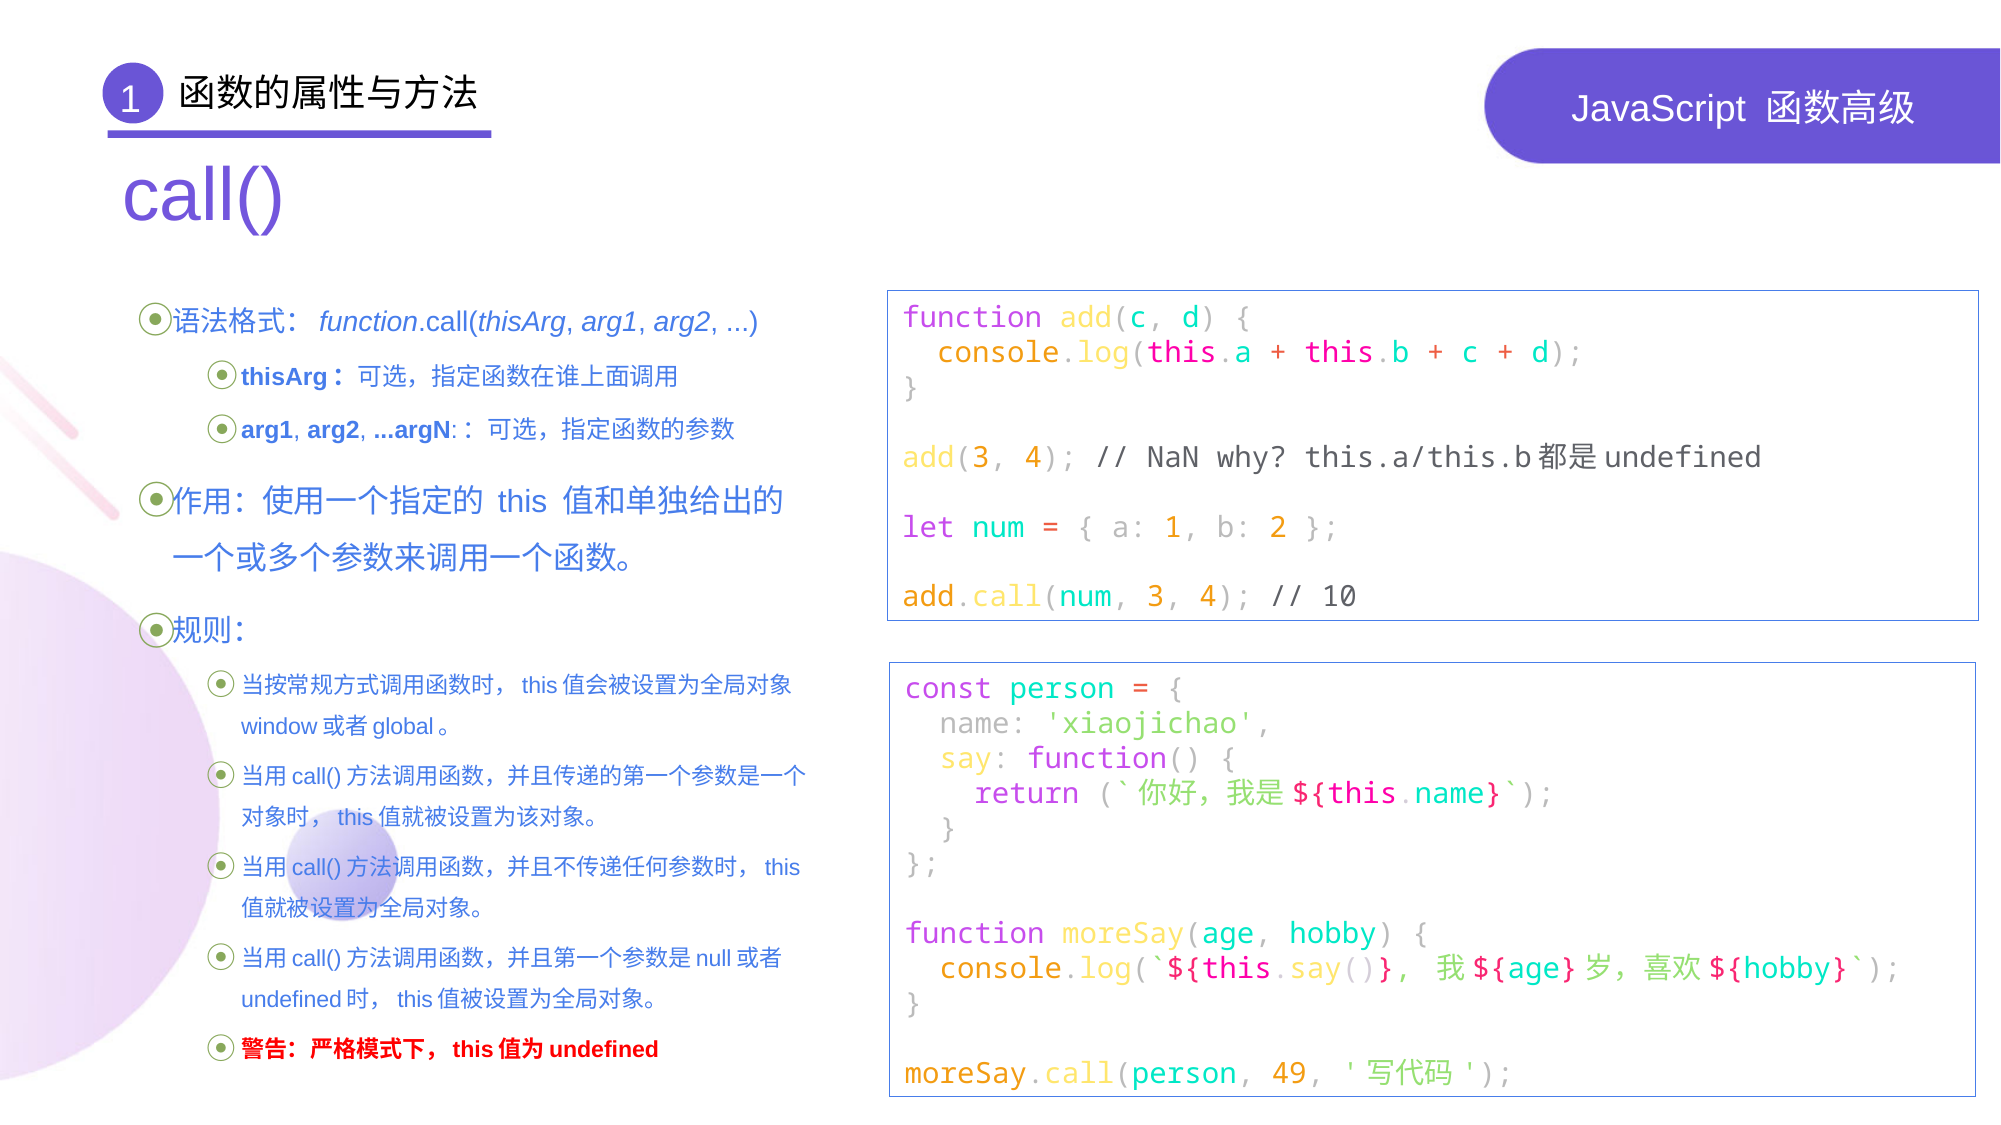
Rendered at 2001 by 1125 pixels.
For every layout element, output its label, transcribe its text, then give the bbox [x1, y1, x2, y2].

title JavaScript 函数高级 [1556, 73, 1962, 137]
text_box function add(c, d) { console.log(this.a + this.b + c + d); } add(3, 4); // NaN why? this.a/this.b都是undefined let num = { a: 1, b: 2 }; add.call(num, 3, 4); // 10 [887, 290, 1979, 621]
list 1 [104, 72, 181, 129]
list call() [107, 148, 1164, 237]
picture [0, 0, 2001, 1125]
text_box const person = { name: 'xiaojichao', say: function() { return (`你好，我是${this.name}`); } }; function moreSay(age, hobby) { console.log(`${this.say()}, 我${age}岁，喜欢${hobby}`); } moreSay.call(person, 49, '写代码'); [889, 662, 1976, 1097]
list 语法格式：function.call(thisArg, arg1, arg2, ...) thisArg：可选，指定函数在谁上面调用 arg1, arg2, ...argN:：可选，指定函数的参数 作用：使用一个指定的 this 值和单独给出的一个或多个参数来调用一个函数。 规则： 当按常规方式调用函数时，this值会被设置为全局对象window或者global。 当用call()方法调用函数，并且传递的第一个参数是一个对象时，this值就被设置为该对象。 当用call()方法调用函数，并且不传递任何参数时，this值就被设置为全局对象。 当用call()方法调用函数，并且第一个参数是null或者undefined时，this值被设置为全局对象。 警告：严格模式下，this值为undefined [122, 278, 829, 1080]
list 函数的属性与方法 [163, 66, 794, 127]
